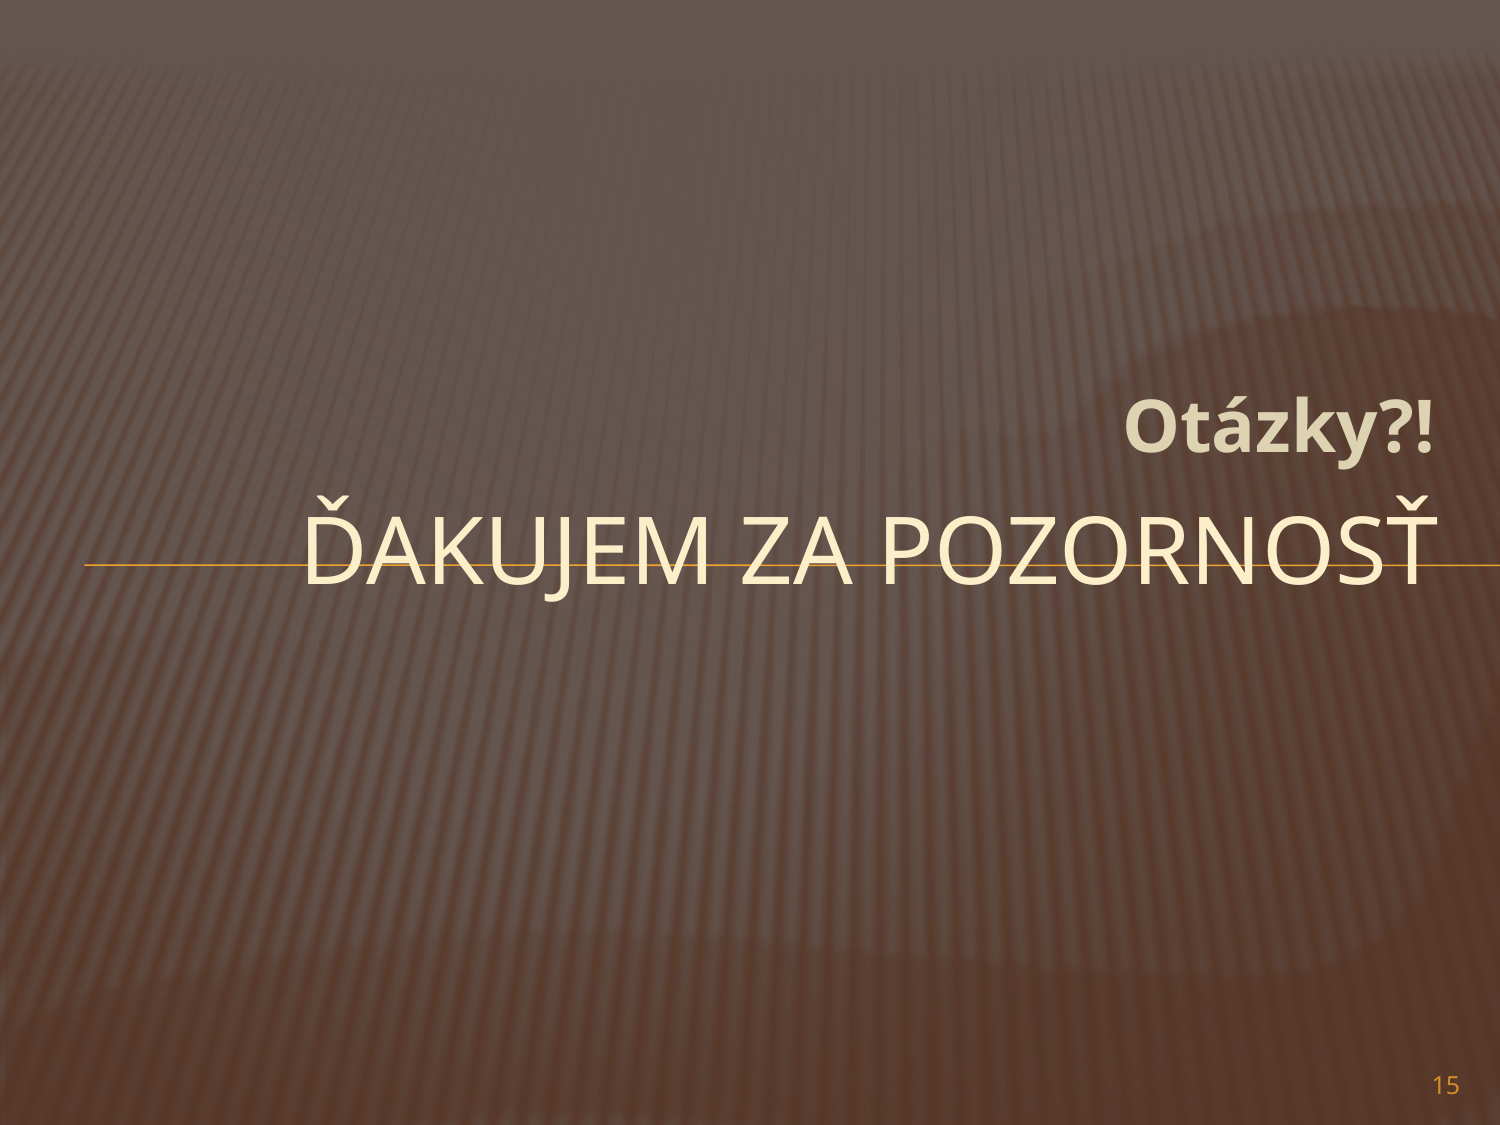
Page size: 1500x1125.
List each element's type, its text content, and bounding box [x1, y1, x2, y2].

list Otázky?! [62, 275, 1450, 475]
title Ďakujem za pozornosť [29, 483, 1455, 678]
slide_number 15 [1350, 1062, 1475, 1103]
